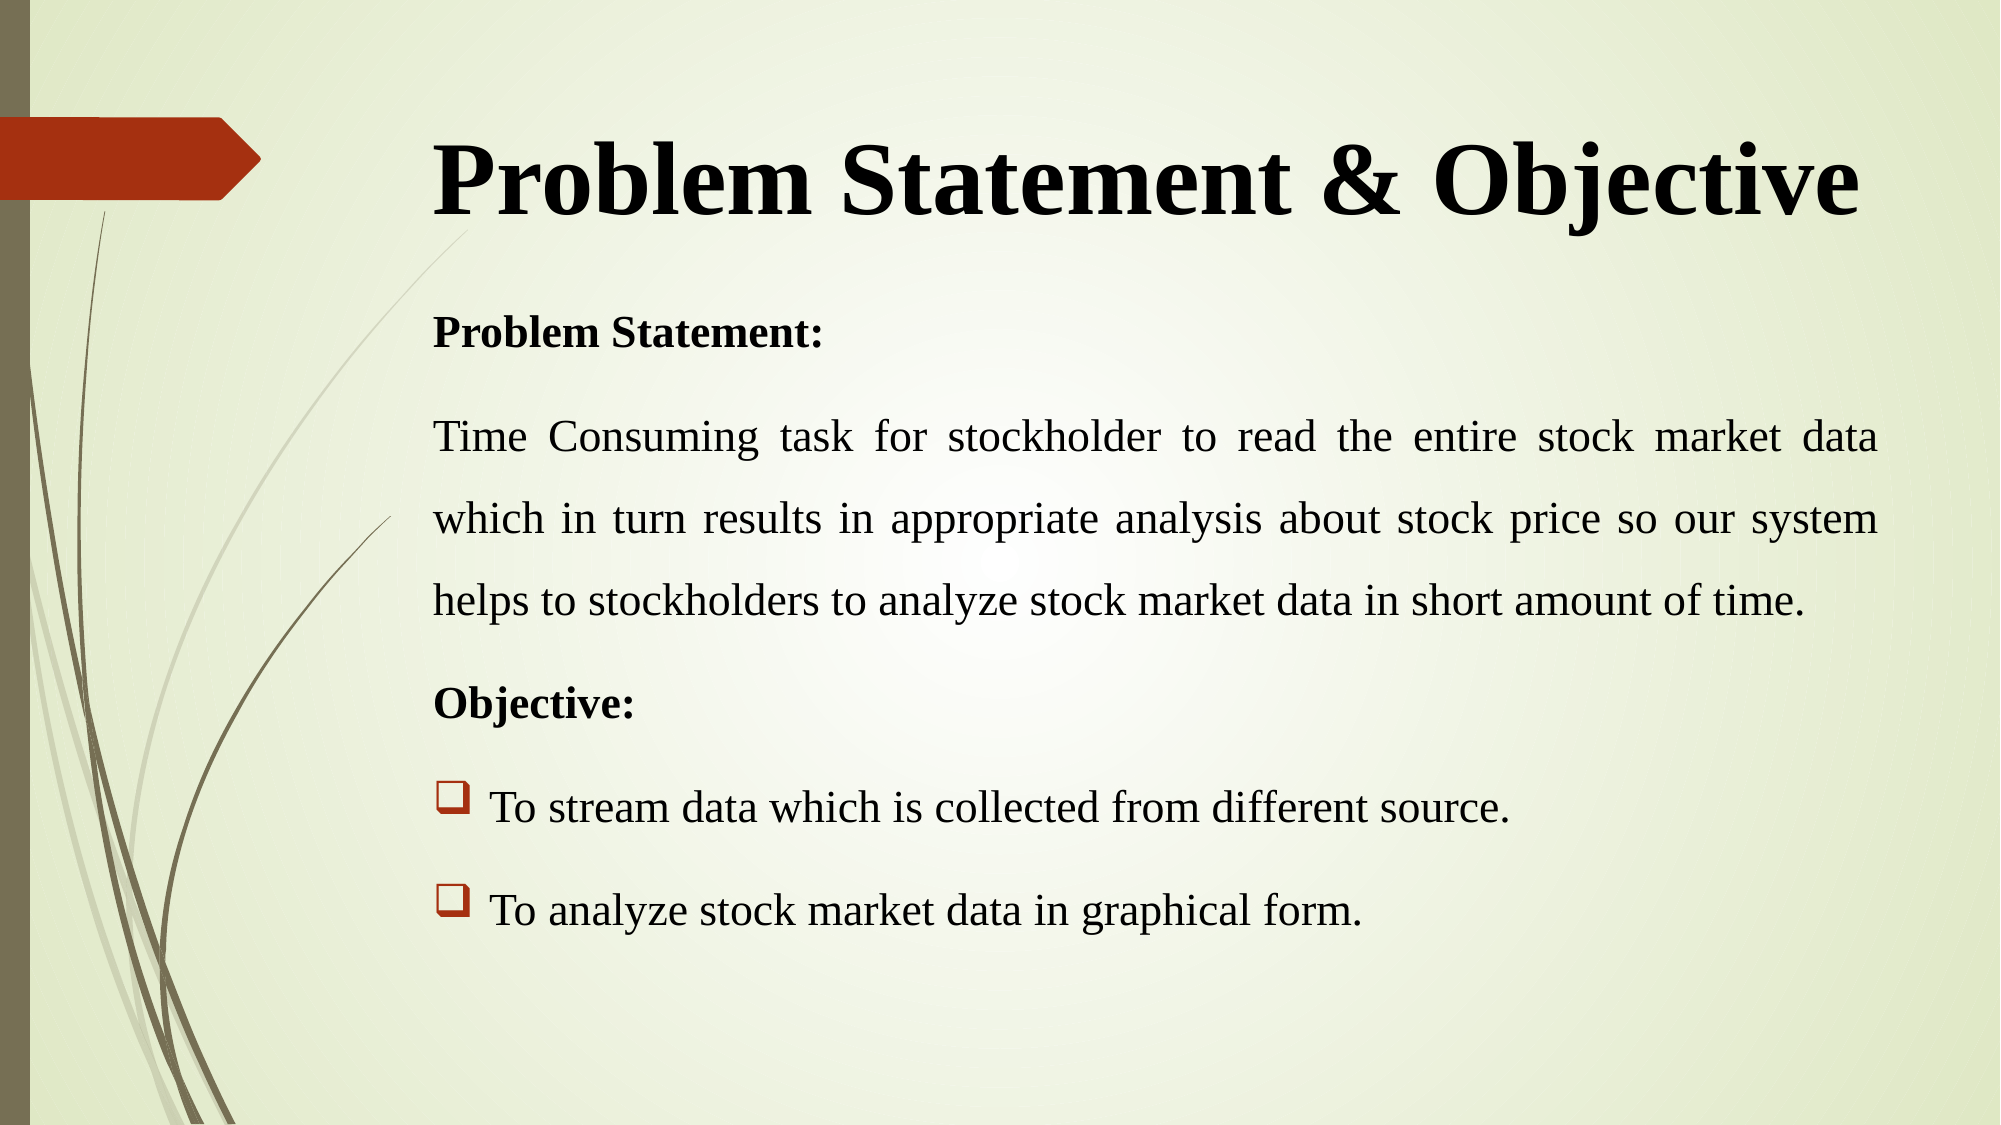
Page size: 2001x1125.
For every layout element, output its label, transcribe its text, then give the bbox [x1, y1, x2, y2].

list Problem Statement: Time Consuming task for stockholder to read the entire stock market data which in turn results in appropriate analysis about stock price so our system helps to stockholders to analyze stock market data in short amount of time. Objective: To stream data which is collected from different source. To analyze stock market data in graphical form. [424, 266, 1888, 981]
title Problem Statement & Objective [424, 101, 1888, 256]
